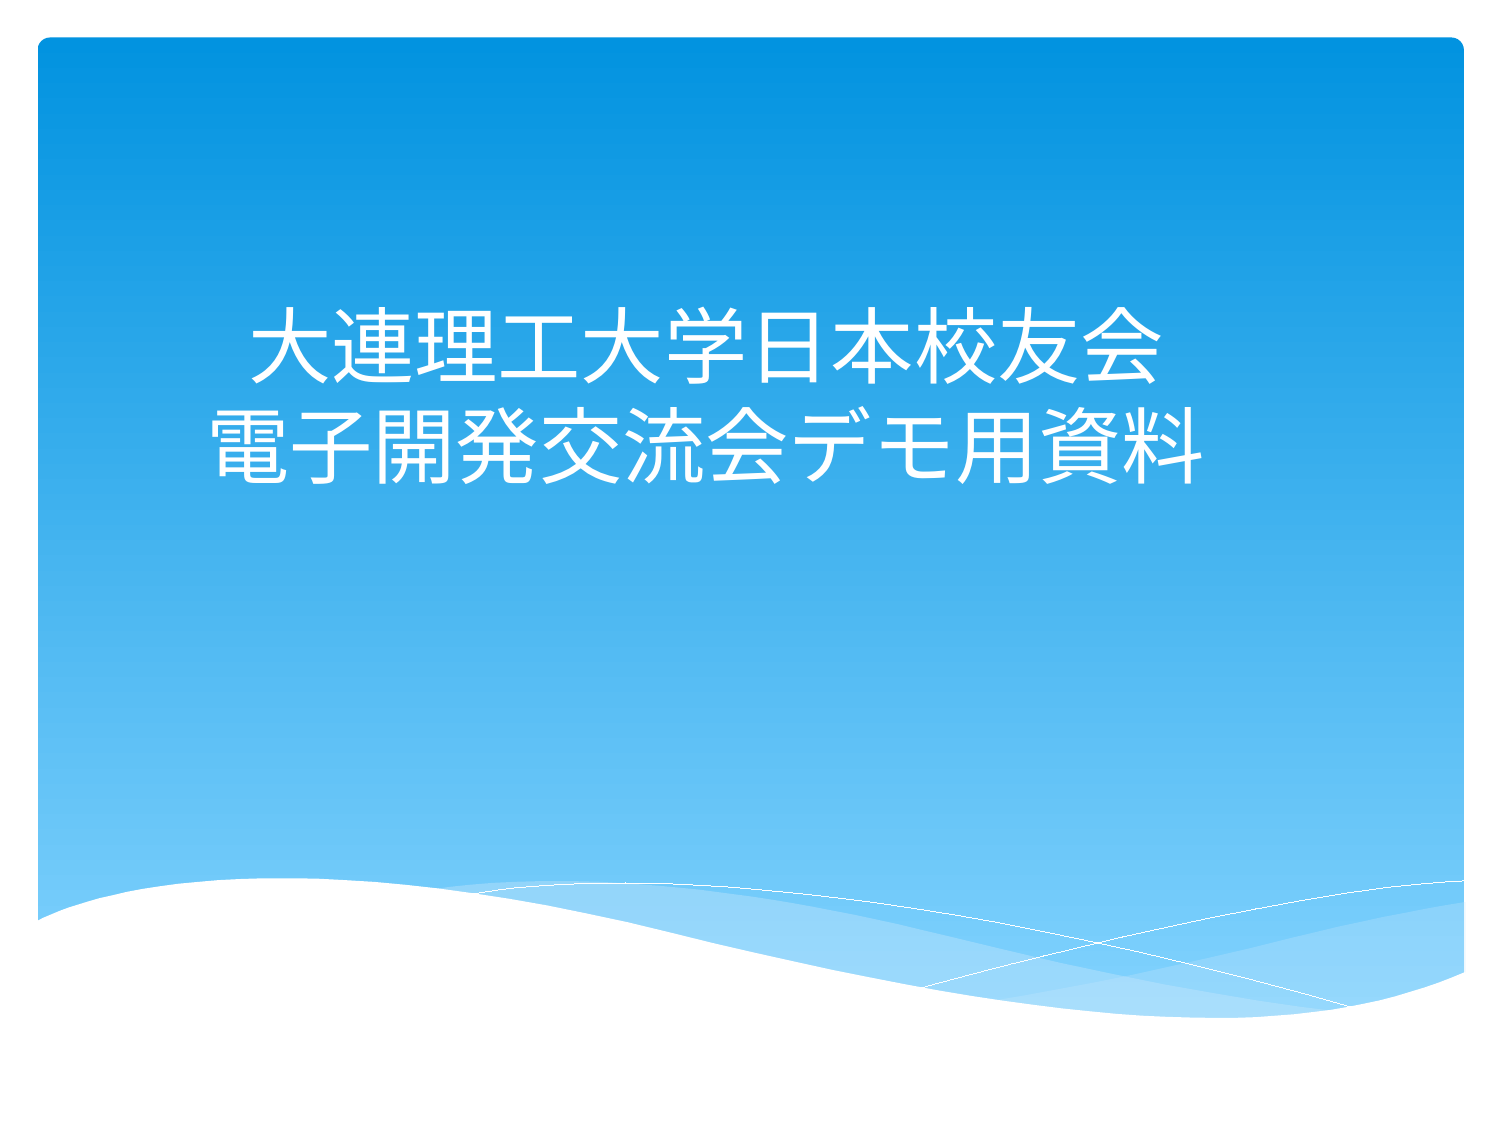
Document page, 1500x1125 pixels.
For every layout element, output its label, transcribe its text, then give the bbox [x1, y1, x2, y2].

title 大連理工大学日本校友会 電子開発交流会デモ用資料 [53, 231, 1359, 502]
